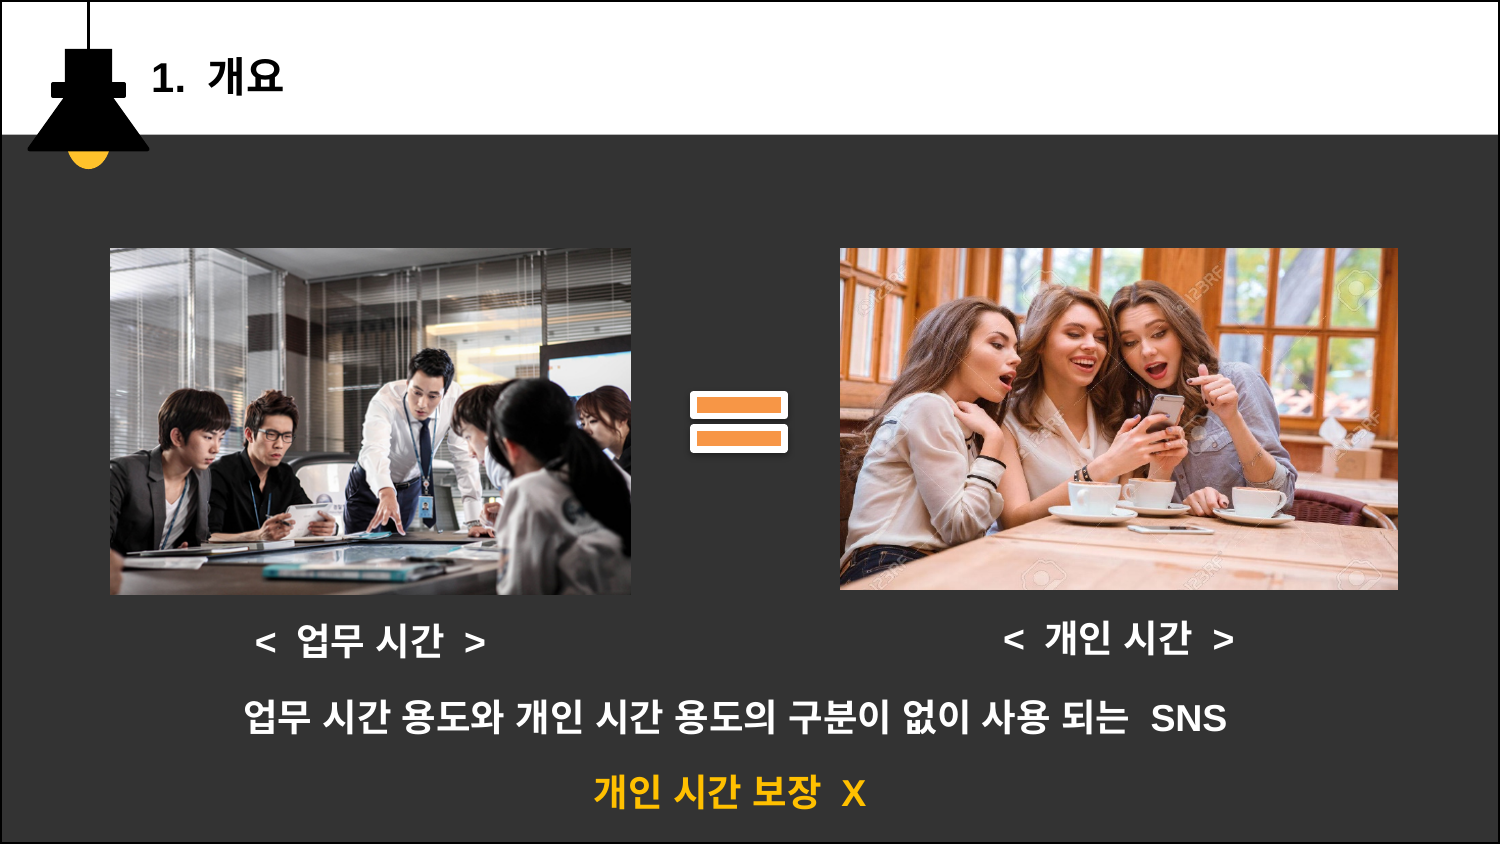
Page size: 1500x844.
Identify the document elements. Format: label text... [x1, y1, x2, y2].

text_box 업무 시간 용도와 개인 시간 용도의 구분이 없이 사용 되는 SNS [228, 686, 1243, 746]
text_box 1. 개요 [136, 43, 300, 109]
text_box < 개인 시간 > [988, 608, 1250, 668]
picture [110, 248, 631, 596]
text_box [690, 424, 788, 453]
text_box [0, 0, 1500, 844]
text_box 개인 시간 보장 X [579, 761, 892, 822]
text_box < 업무 시간 > [239, 610, 502, 671]
text_box [690, 391, 788, 419]
picture [840, 248, 1398, 590]
